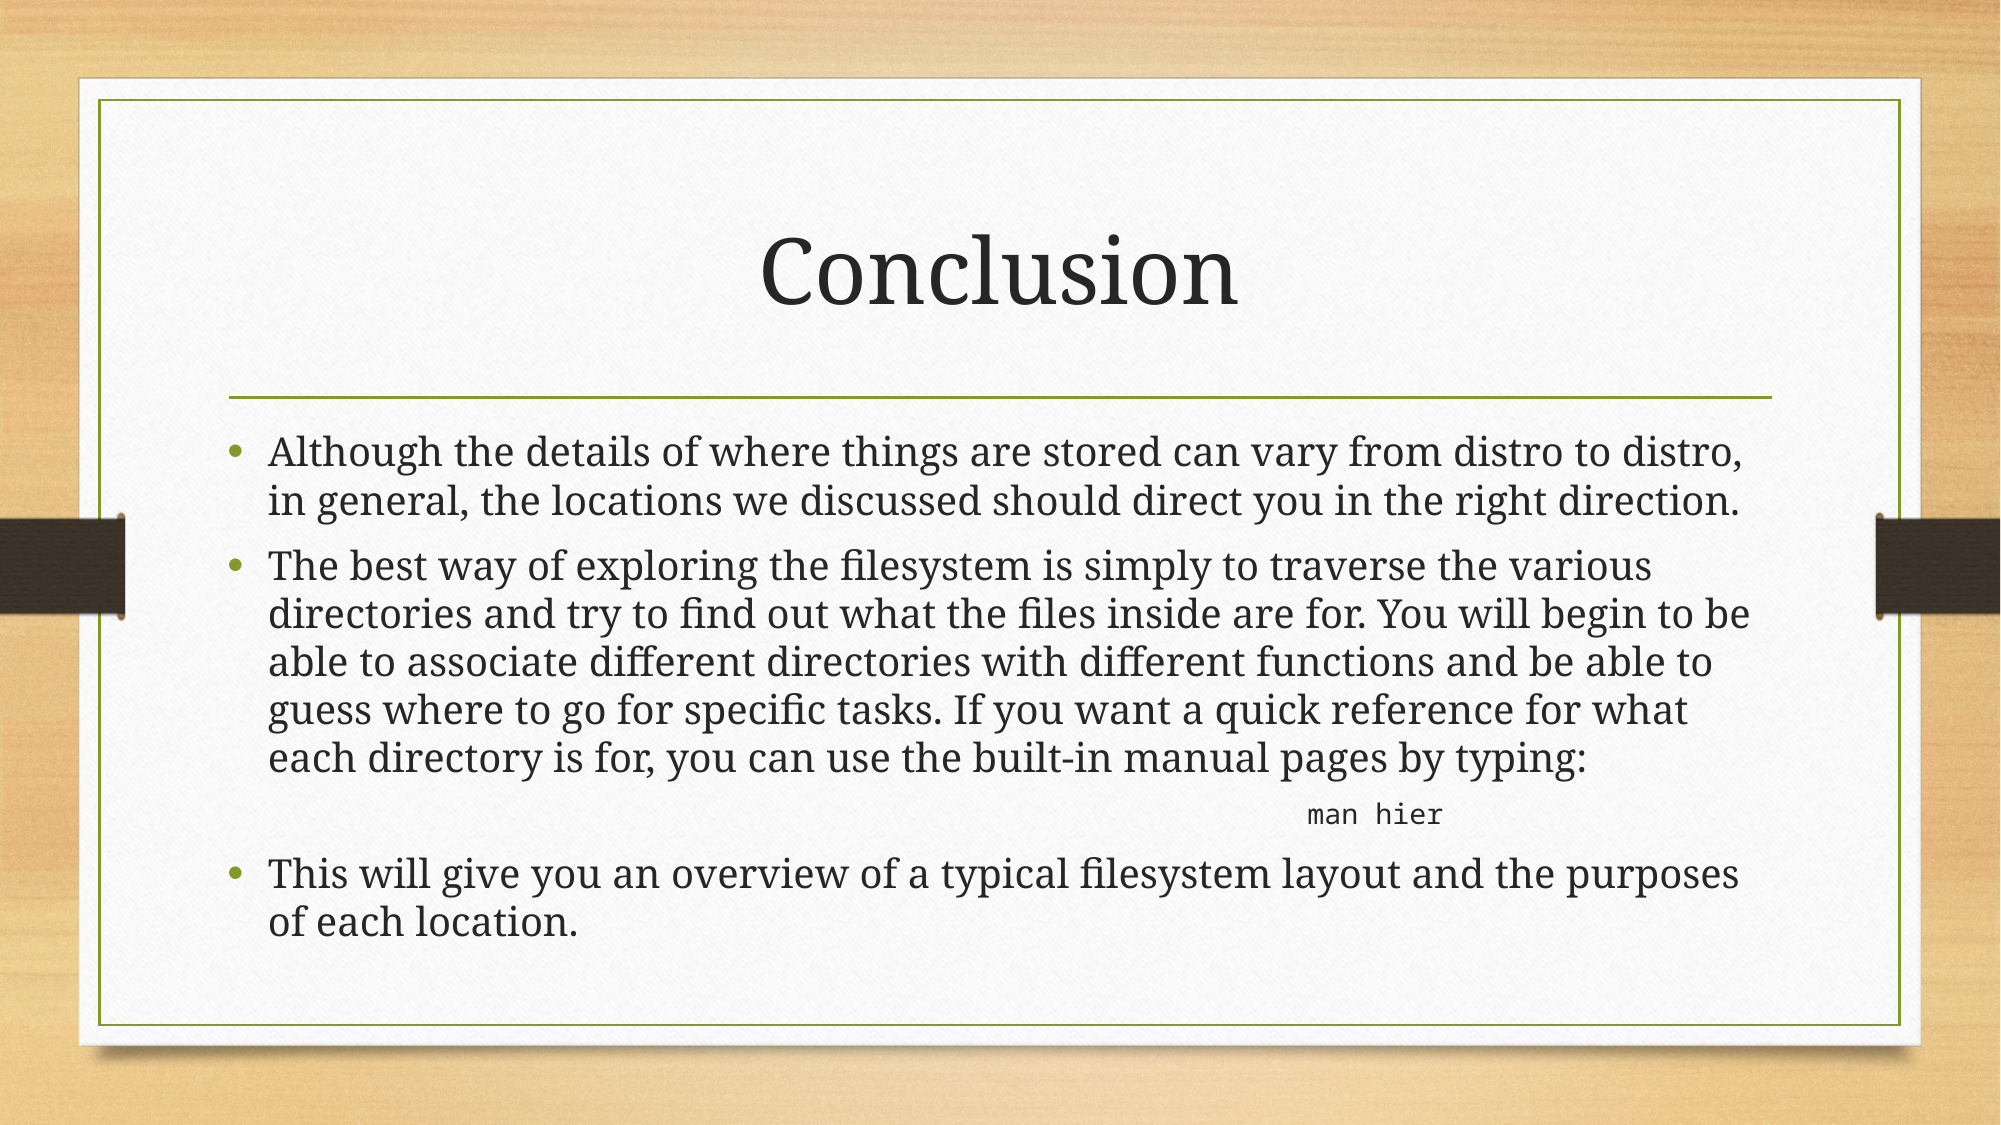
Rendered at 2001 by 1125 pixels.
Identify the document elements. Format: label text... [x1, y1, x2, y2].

picture [0, 0, 2001, 1125]
title Conclusion [212, 161, 1788, 375]
list Although the details of where things are stored can vary from distro to distro, in general, the locations we discussed should direct you in the right direction. The best way of exploring the filesystem is simply to traverse the various directories and try to find out what the files inside are for. You will begin to be able to associate different directories with different functions and be able to guess where to go for specific tasks. If you want a quick reference for what each directory is for, you can use the built-in manual pages by typing: man hier This will give you an overview of a typical filesystem layout and the purposes of each location. [212, 419, 1788, 964]
